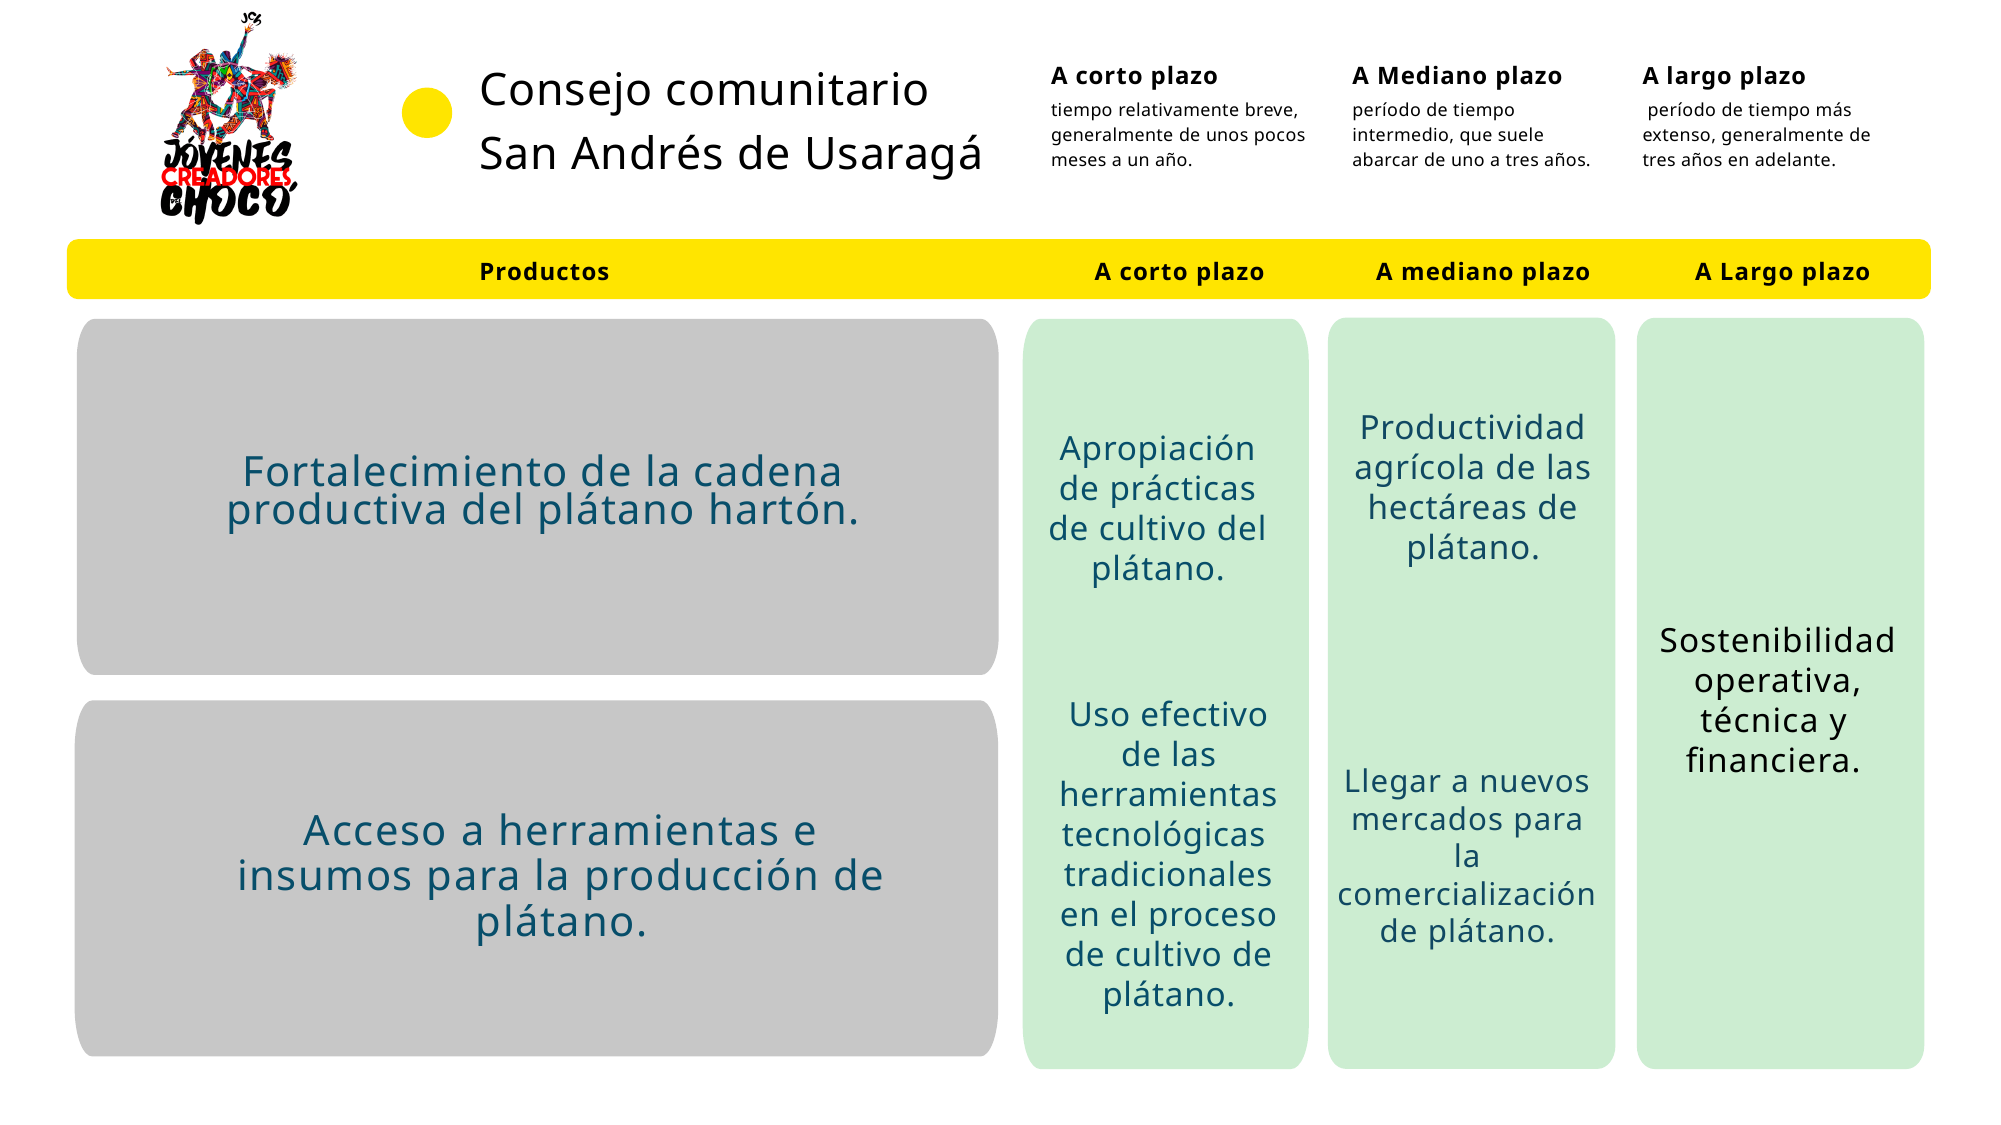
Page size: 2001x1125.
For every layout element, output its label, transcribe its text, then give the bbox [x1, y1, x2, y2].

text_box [66, 238, 1932, 300]
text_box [76, 318, 1000, 676]
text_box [74, 699, 999, 1057]
text_box [82, 0, 386, 238]
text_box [1351, 55, 1615, 170]
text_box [1050, 55, 1340, 170]
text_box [1327, 317, 1616, 1070]
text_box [1642, 55, 1910, 170]
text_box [401, 86, 453, 139]
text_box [1636, 317, 1925, 1070]
text_box Consejo comunitario San Andrés de Usaragá [479, 50, 992, 179]
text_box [1022, 318, 1310, 1070]
